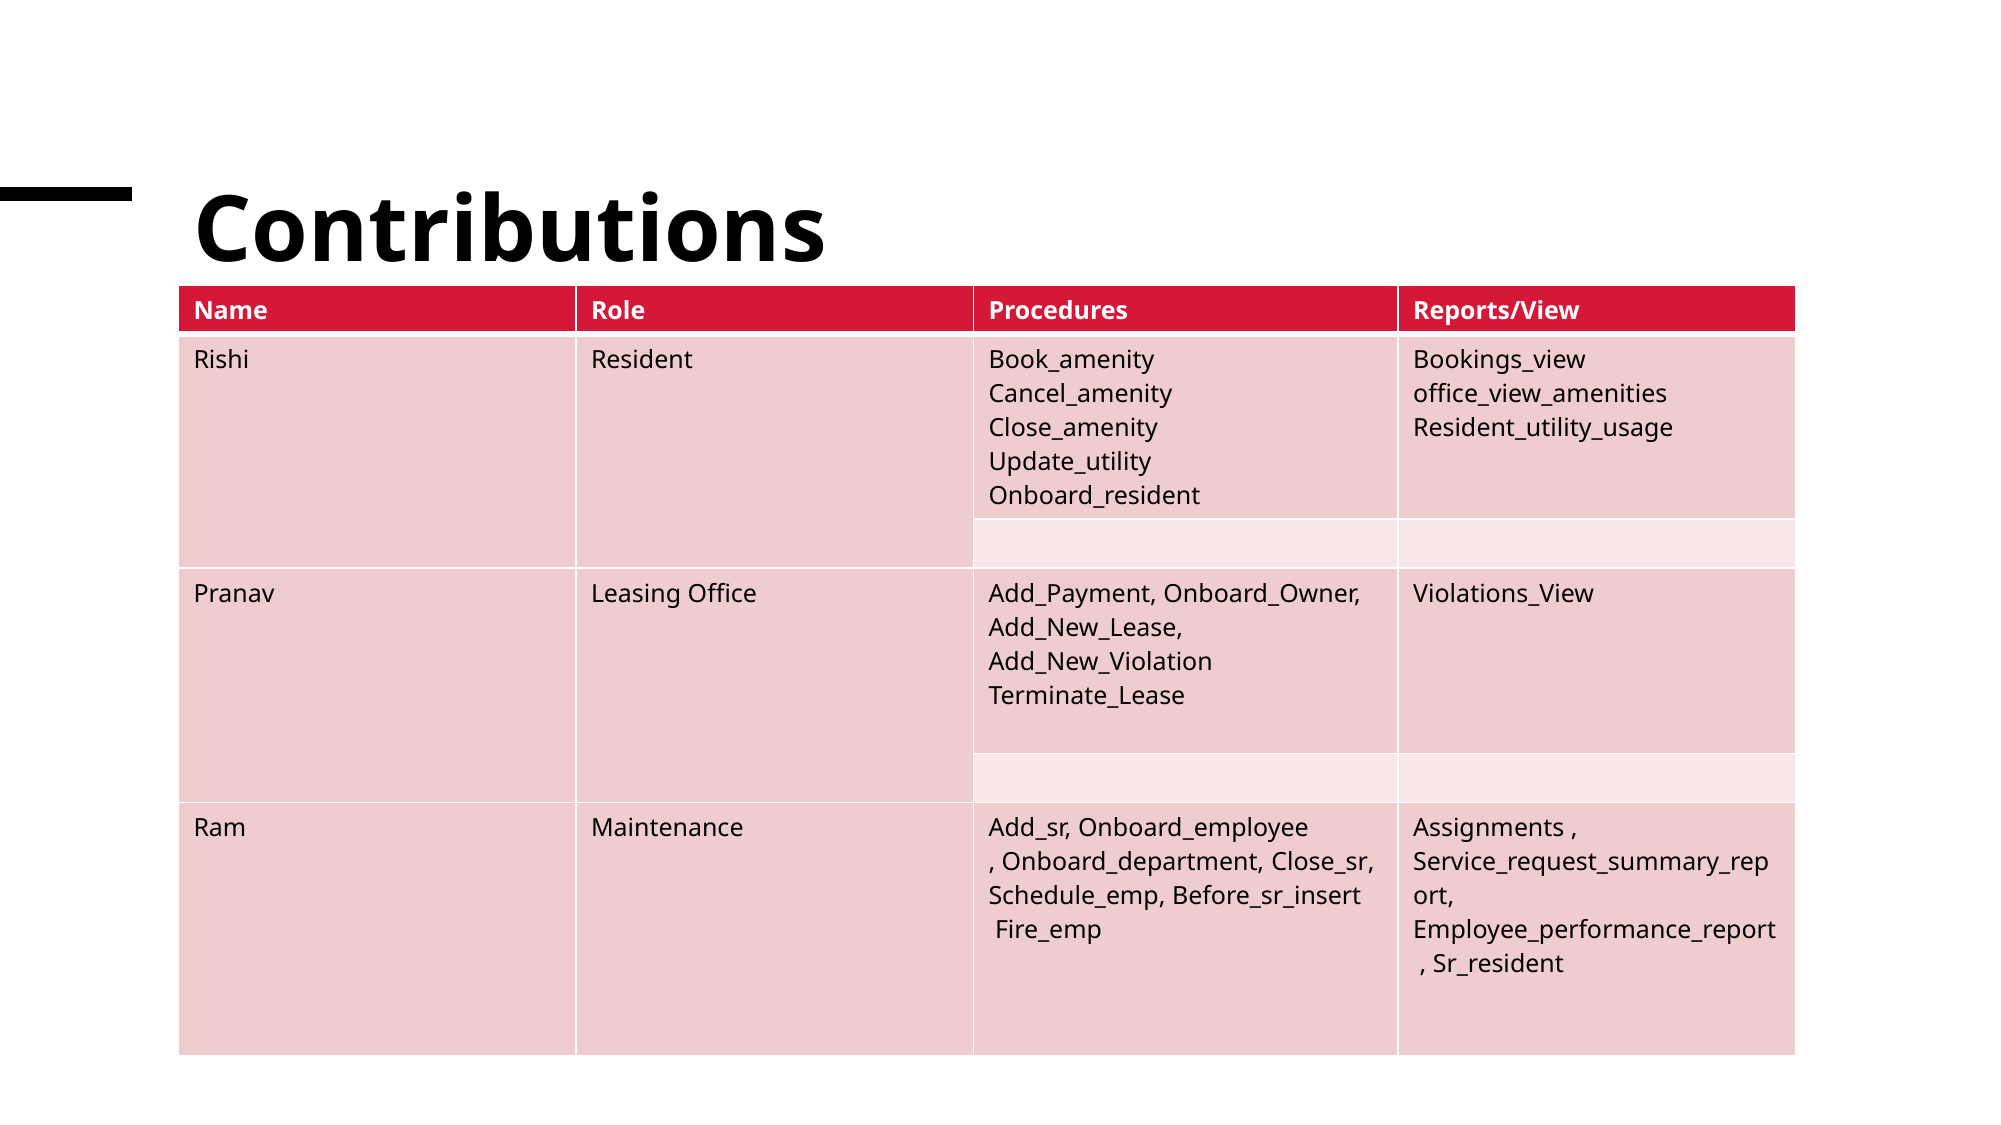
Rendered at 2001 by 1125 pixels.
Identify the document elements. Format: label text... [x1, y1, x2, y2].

table_cell Pranav [179, 569, 575, 802]
table_cell Resident [577, 337, 973, 567]
table_cell Violations_View [1399, 569, 1795, 753]
table_cell Book_amenity Cancel_amenity Close_amenity Update_utility Onboard_resident [974, 337, 1397, 518]
table_cell Assignments , Service_request_summary_report, Employee_performance_report , Sr_resident [1399, 803, 1795, 1055]
table_cell [1399, 754, 1795, 802]
table_header Name [179, 286, 575, 331]
table_cell [1399, 520, 1795, 567]
table_cell Ram [179, 803, 575, 1055]
table_cell Add_Payment, Onboard_Owner, Add_New_Lease, Add_New_Violation Terminate_Lease [974, 569, 1397, 753]
title Contributions [178, 178, 1807, 392]
table_cell Leasing Office [577, 569, 973, 802]
table_cell [974, 520, 1397, 567]
table_cell Maintenance [577, 803, 973, 1055]
table_cell Rishi [179, 337, 575, 567]
table_header Procedures [974, 286, 1397, 331]
table_header Role [577, 286, 973, 331]
table_cell Add_sr, Onboard_employee , Onboard_department, Close_sr, Schedule_emp, Before_sr_insert Fire_emp [974, 803, 1397, 1055]
table_cell [974, 754, 1397, 802]
table_cell Bookings_view office_view_amenities Resident_utility_usage [1399, 337, 1795, 518]
table_header Reports/View [1399, 286, 1795, 331]
